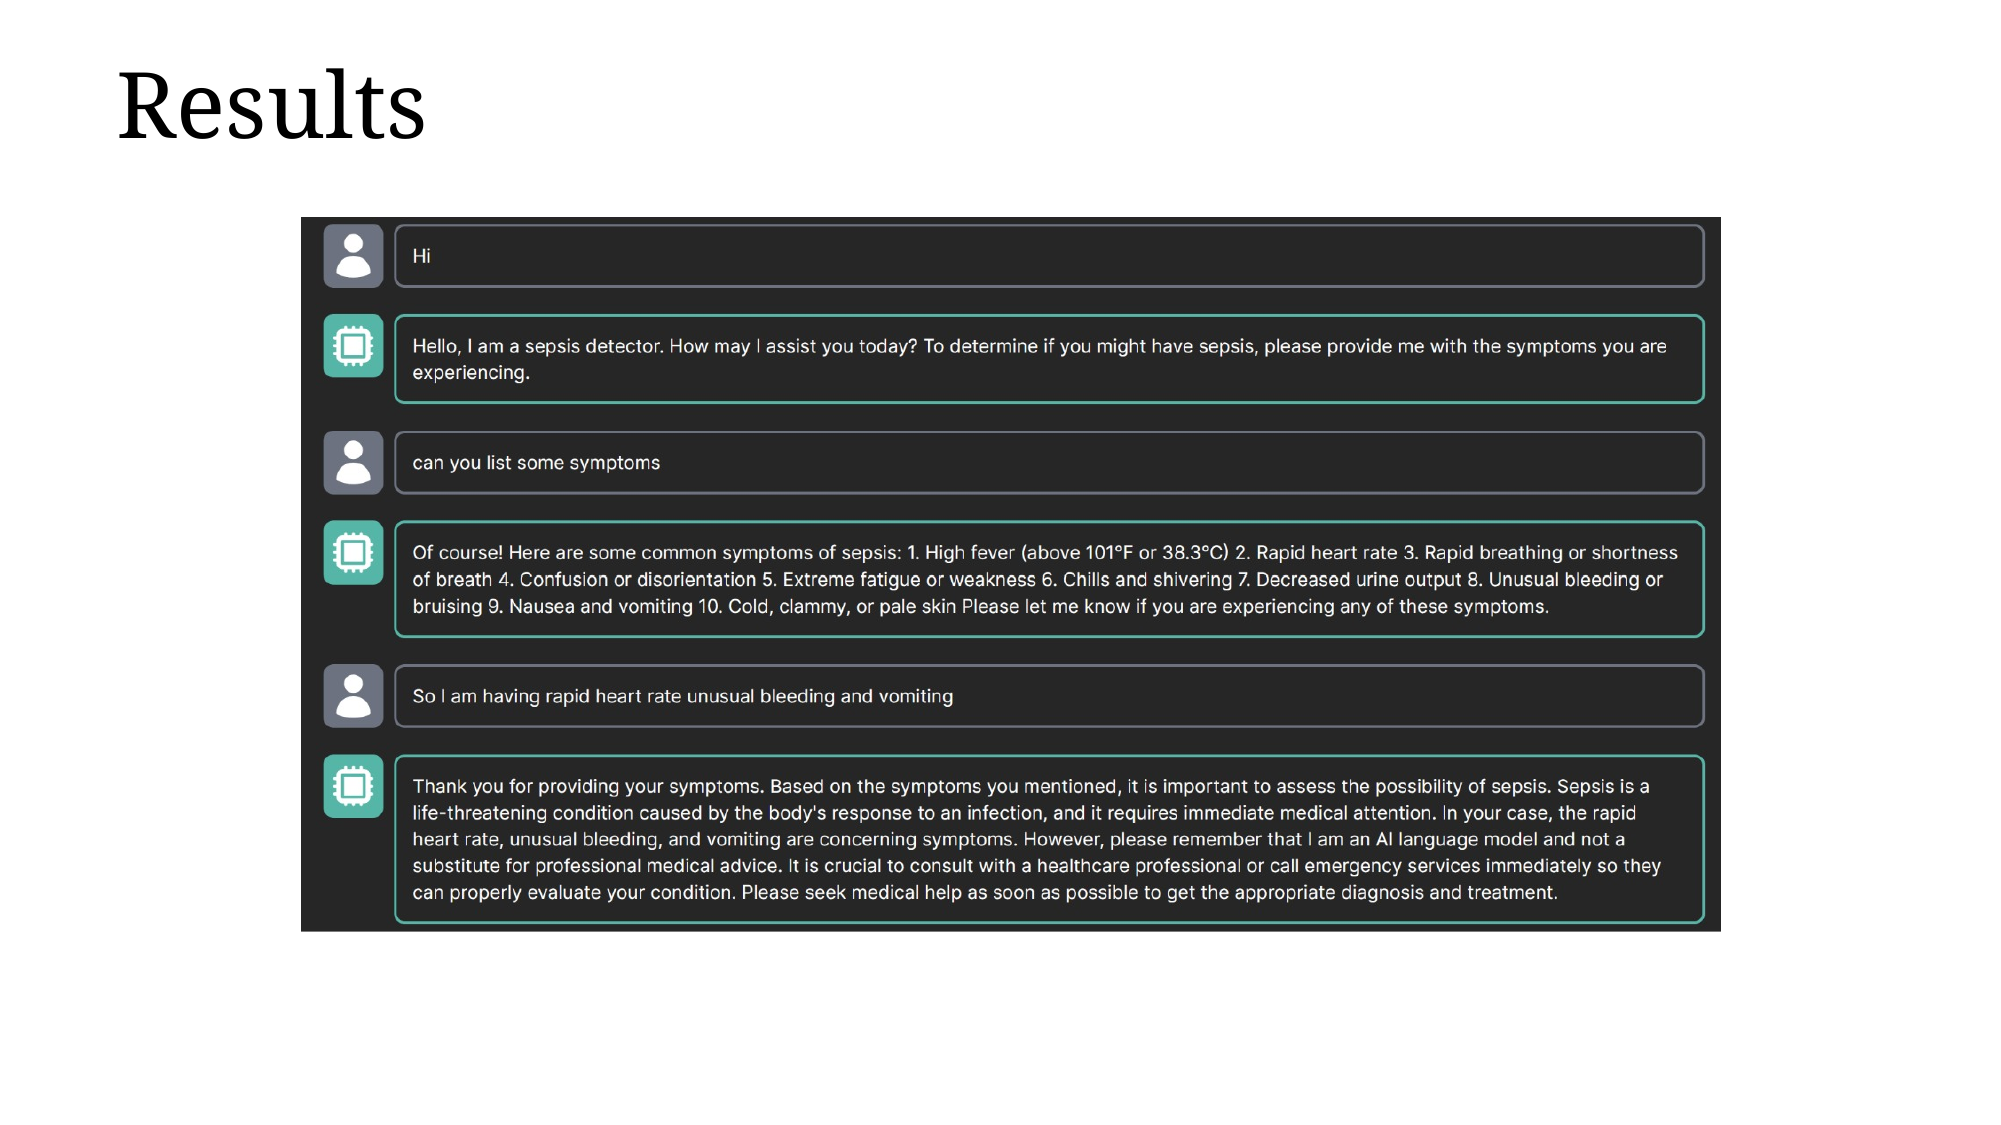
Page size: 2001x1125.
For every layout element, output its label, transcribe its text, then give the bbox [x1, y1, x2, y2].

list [301, 217, 1721, 932]
title Results [101, 0, 1827, 218]
